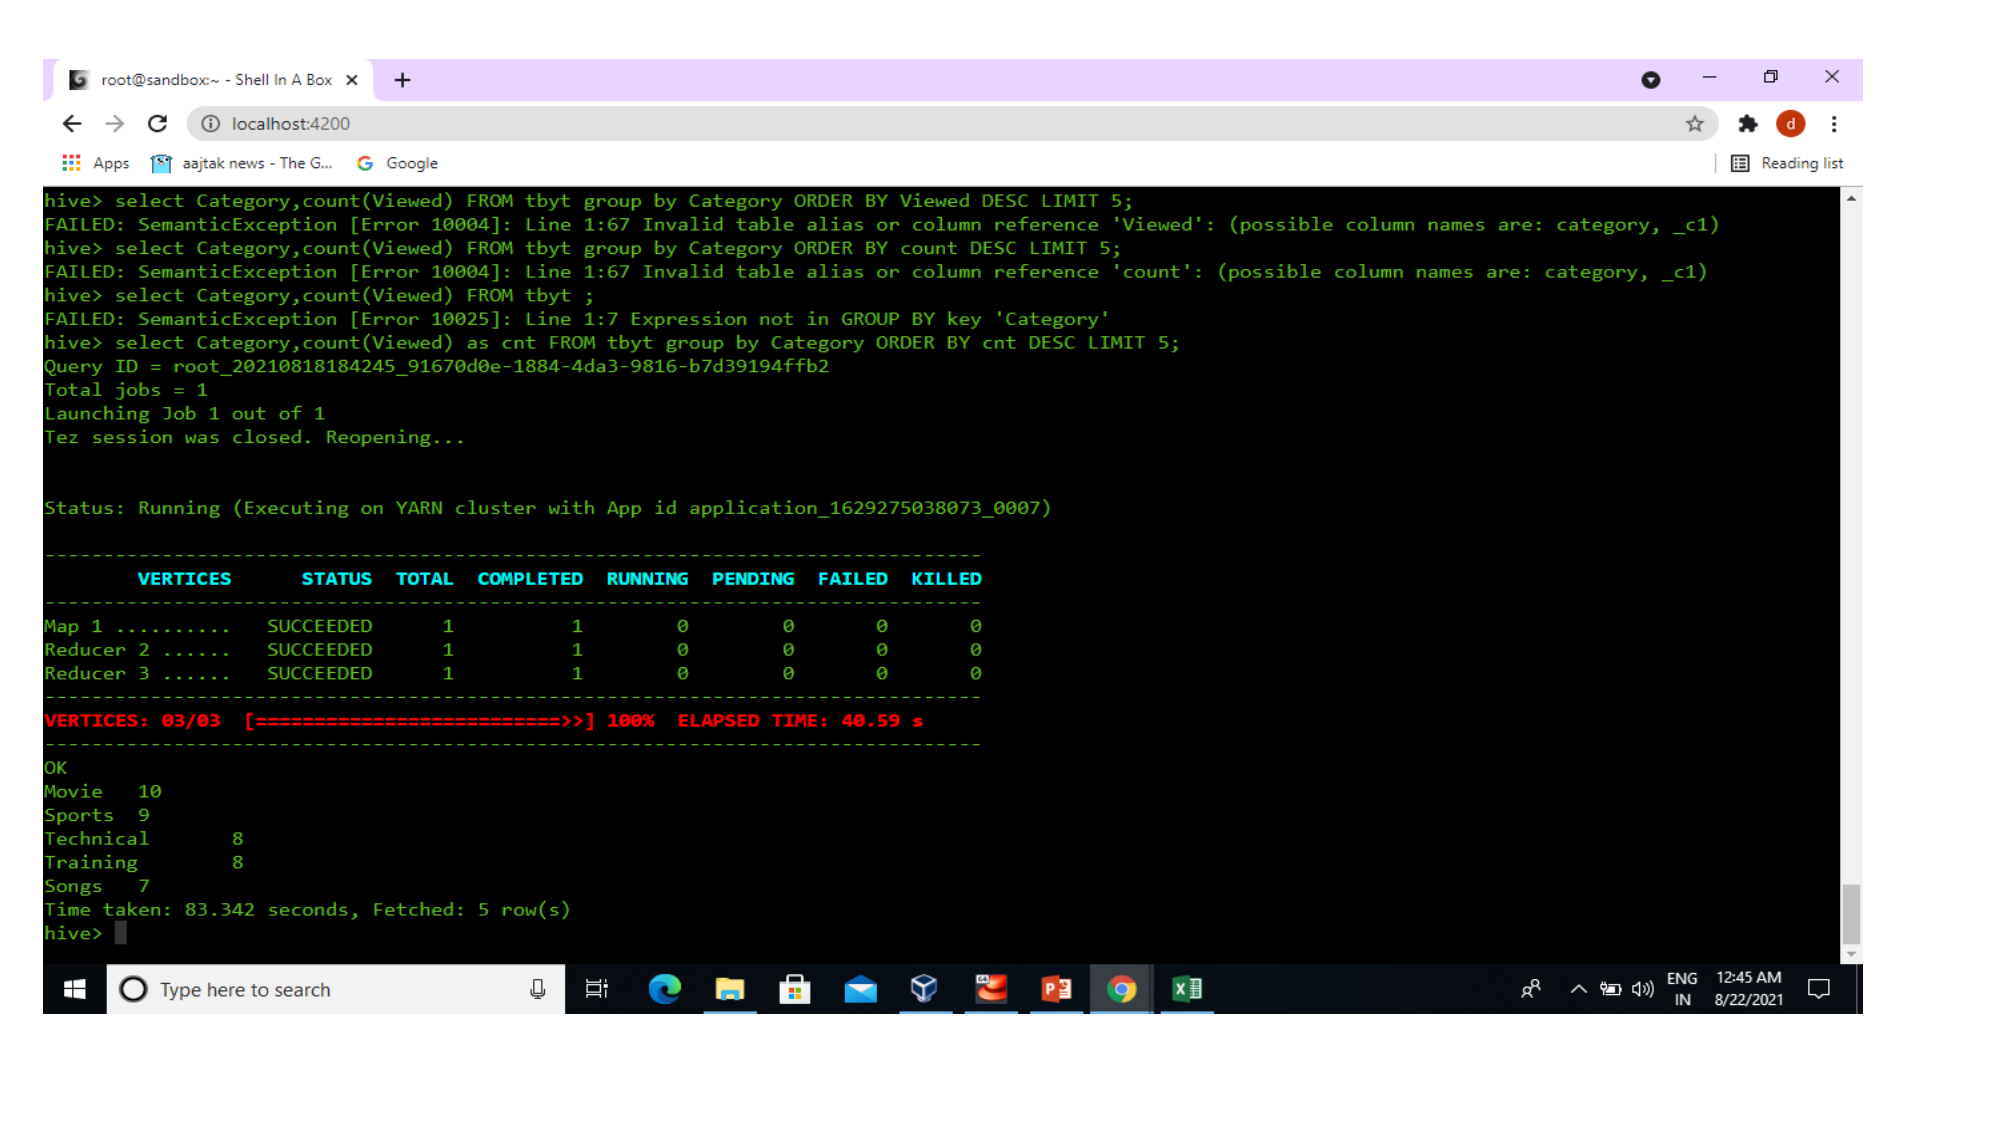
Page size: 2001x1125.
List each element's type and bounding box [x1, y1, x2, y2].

list [43, 59, 1863, 1014]
